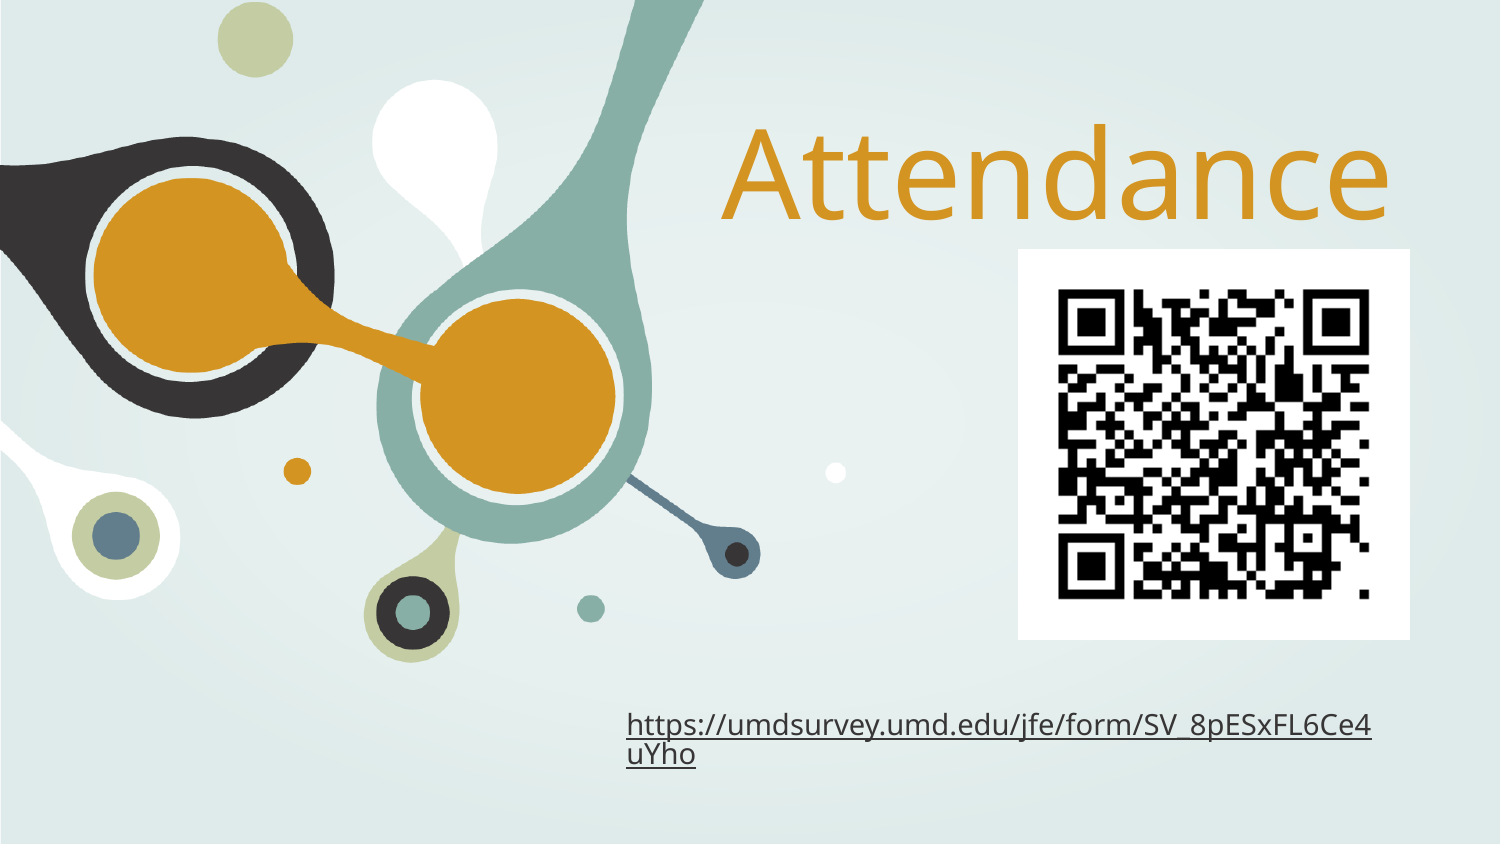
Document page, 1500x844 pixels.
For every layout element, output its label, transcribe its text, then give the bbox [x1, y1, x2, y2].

subtitle https://umdsurvey.umd.edu/jfe/form/SV_8pESxFL6Ce4uYho [611, 691, 1410, 786]
picture [0, 0, 1500, 844]
title Attendance [665, 124, 1410, 260]
